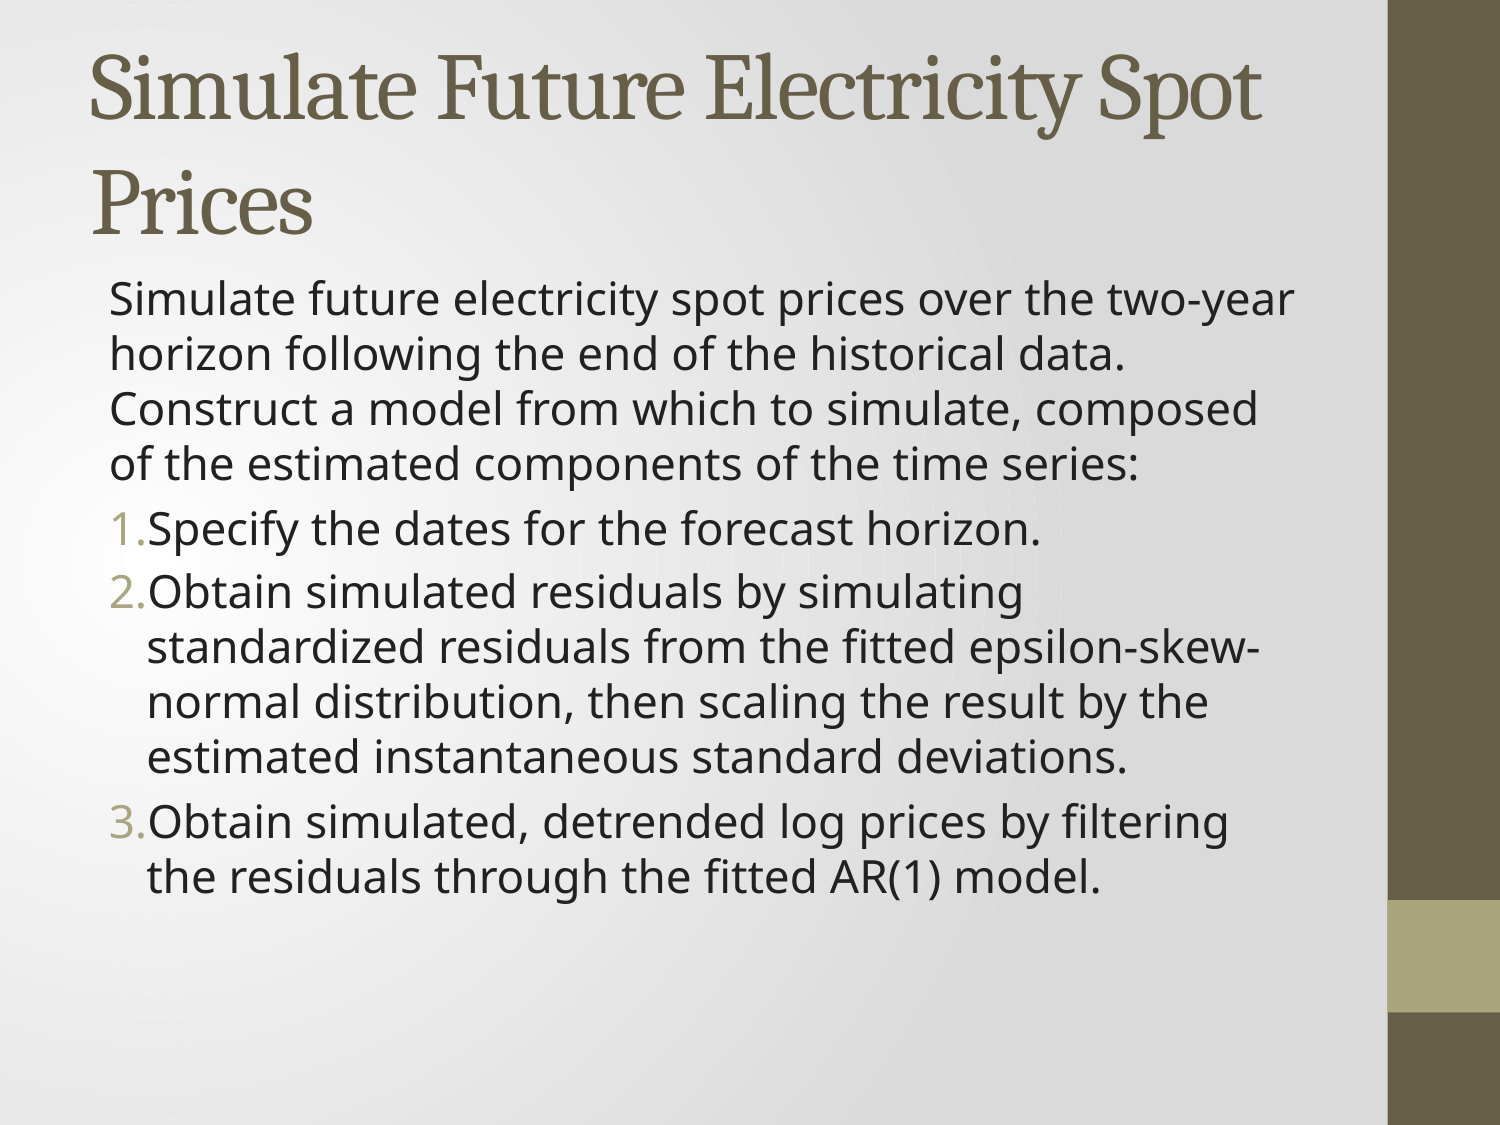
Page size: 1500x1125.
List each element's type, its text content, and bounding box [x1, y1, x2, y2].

title Simulate Future Electricity Spot Prices [75, 45, 1365, 233]
list Simulate future electricity spot prices over the two-year horizon following the end of the historical data. Construct a model from which to simulate, composed of the estimated components of the time series: Specify the dates for the forecast horizon. Obtain simulated residuals by simulating standardized residuals from the fitted epsilon-skew-normal distribution, then scaling the result by the estimated instantaneous standard deviations. Obtain simulated, detrended log prices by filtering the residuals through the fitted AR(1) model. [75, 262, 1325, 1050]
